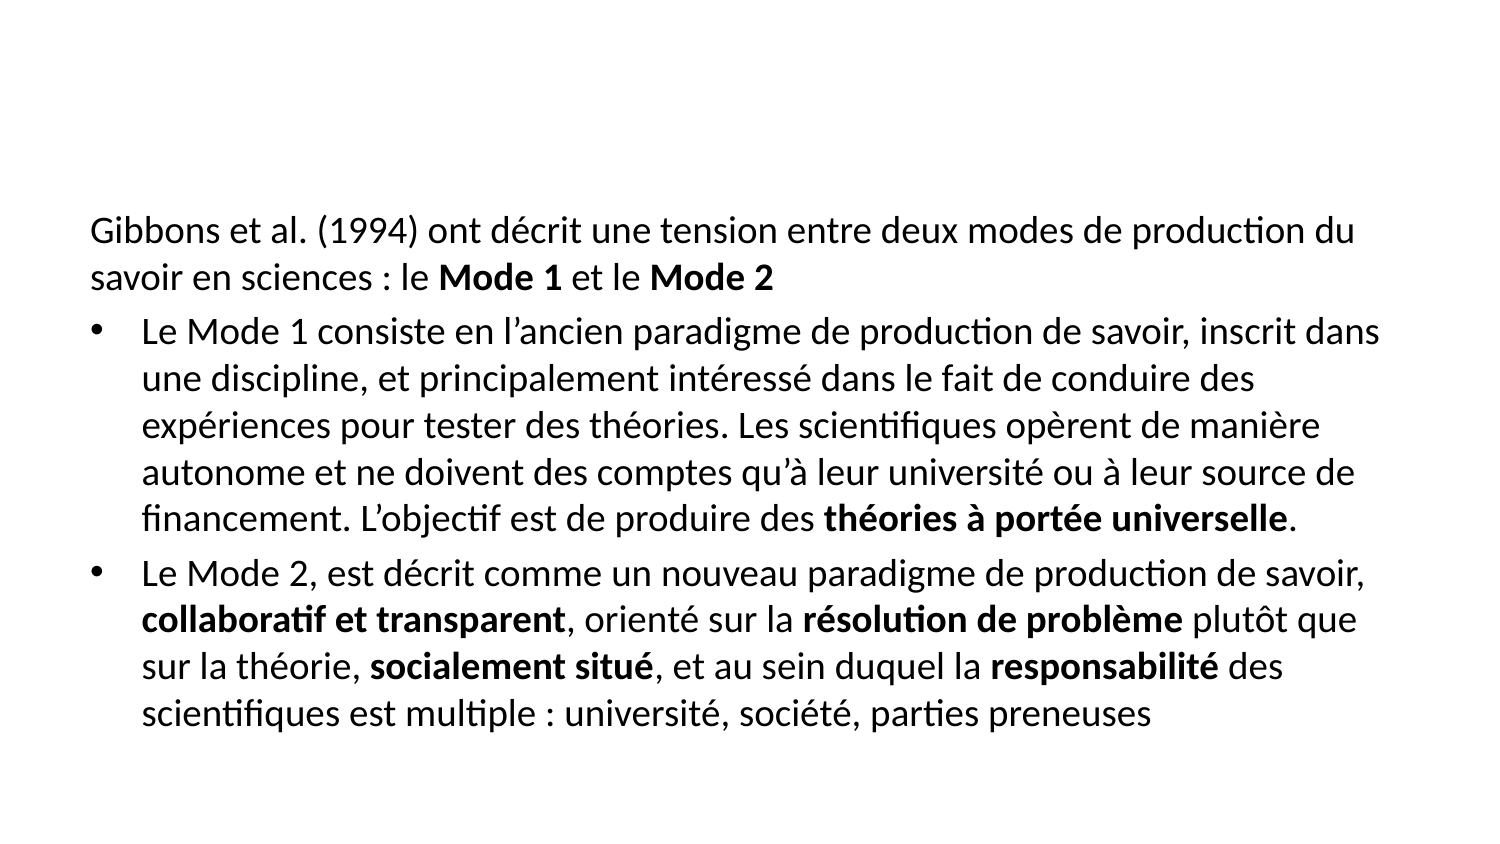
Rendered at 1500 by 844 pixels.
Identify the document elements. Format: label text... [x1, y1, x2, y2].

list Gibbons et al. (1994) ont décrit une tension entre deux modes de production du savoir en sciences : le Mode 1 et le Mode 2 Le Mode 1 consiste en l’ancien paradigme de production de savoir, inscrit dans une discipline, et principalement intéressé dans le fait de conduire des expériences pour tester des théories. Les scientifiques opèrent de manière autonome et ne doivent des comptes qu’à leur université ou à leur source de financement. L’objectif est de produire des théories à portée universelle. Le Mode 2, est décrit comme un nouveau paradigme de production de savoir, collaboratif et transparent, orienté sur la résolution de problème plutôt que sur la théorie, socialement situé, et au sein duquel la responsabilité des scientifiques est multiple : université, société, parties preneuses [75, 196, 1425, 754]
